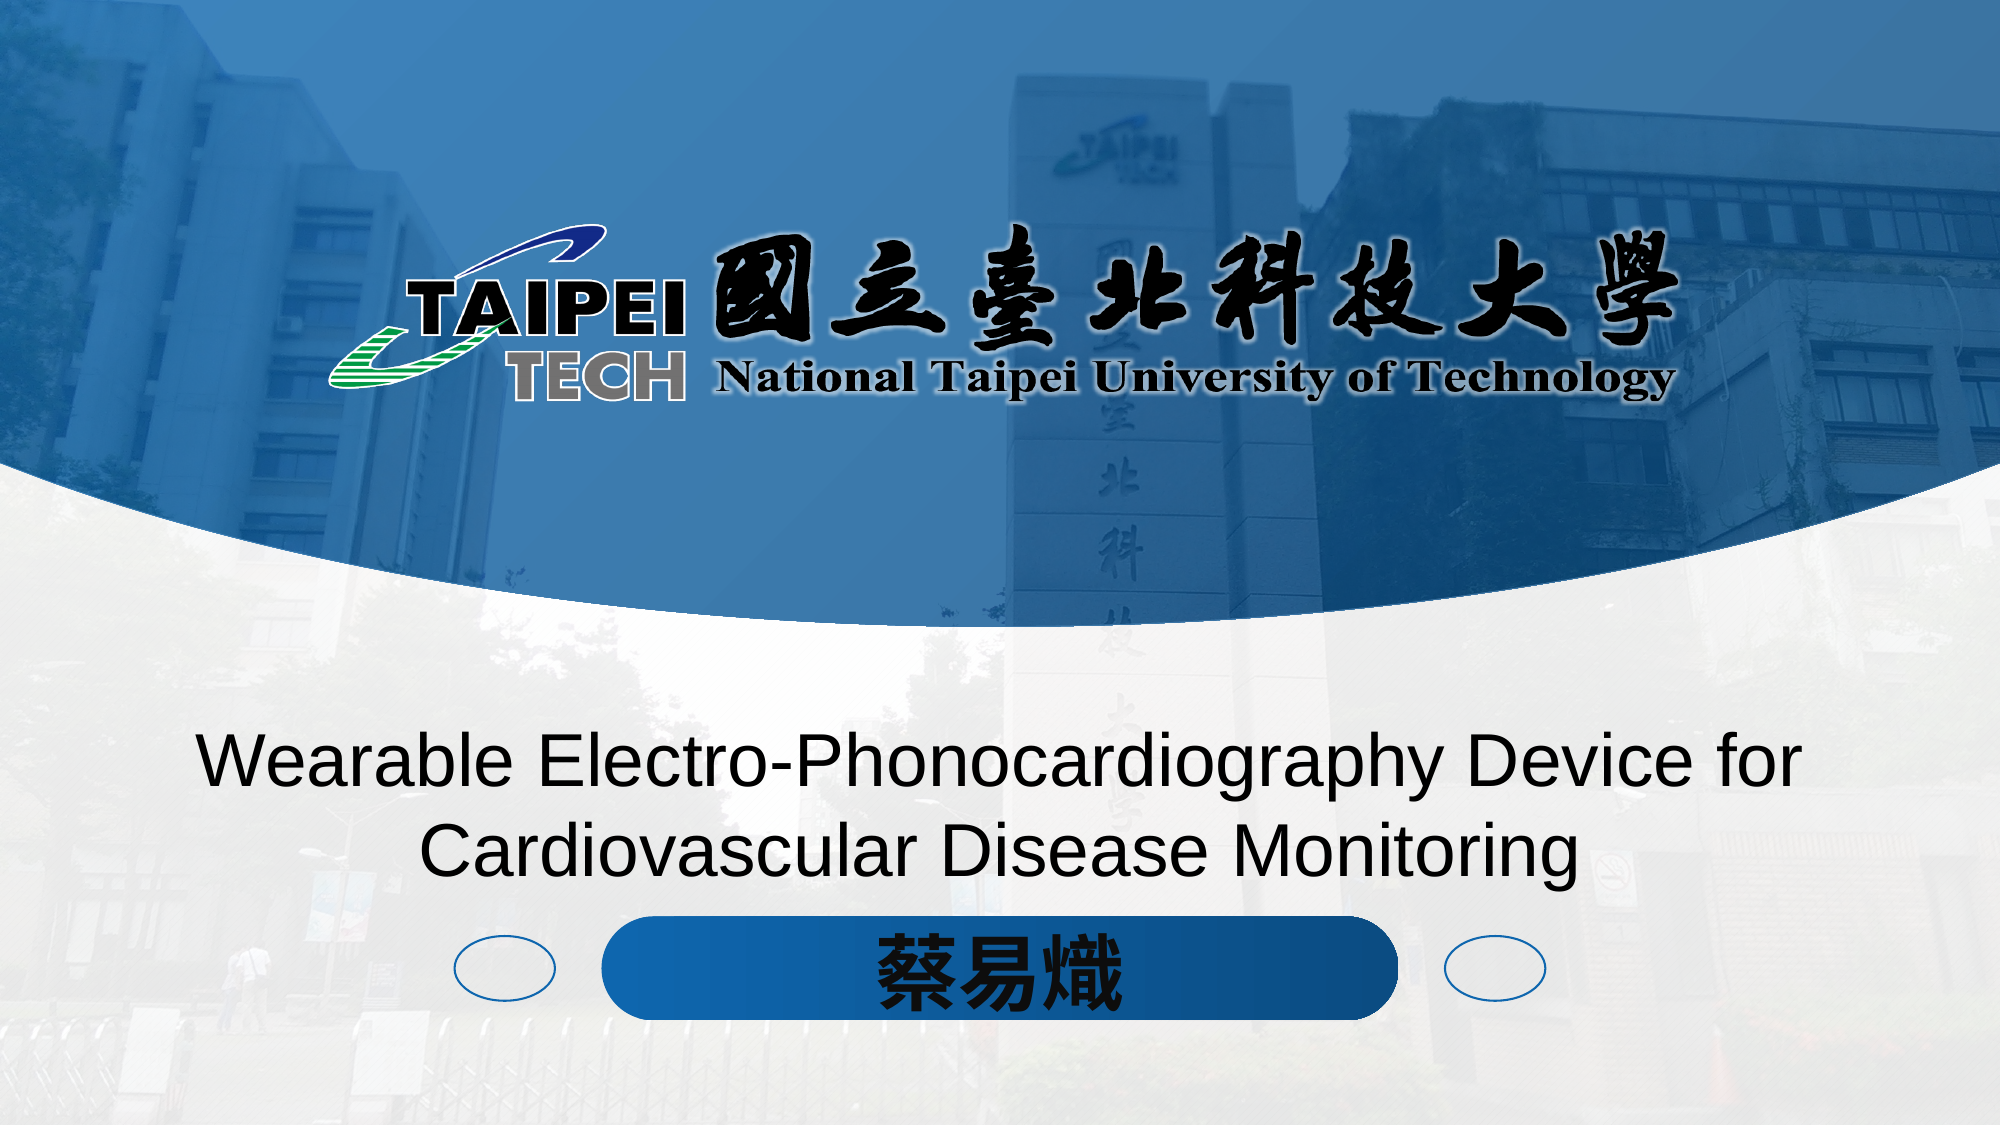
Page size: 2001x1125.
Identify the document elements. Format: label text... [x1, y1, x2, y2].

picture [306, 214, 1694, 411]
text_box Wearable Electro-Phonocardiography Device for Cardiovascular Disease Monitoring [0, 703, 2000, 899]
text_box 蔡易熾 [661, 913, 1339, 1029]
